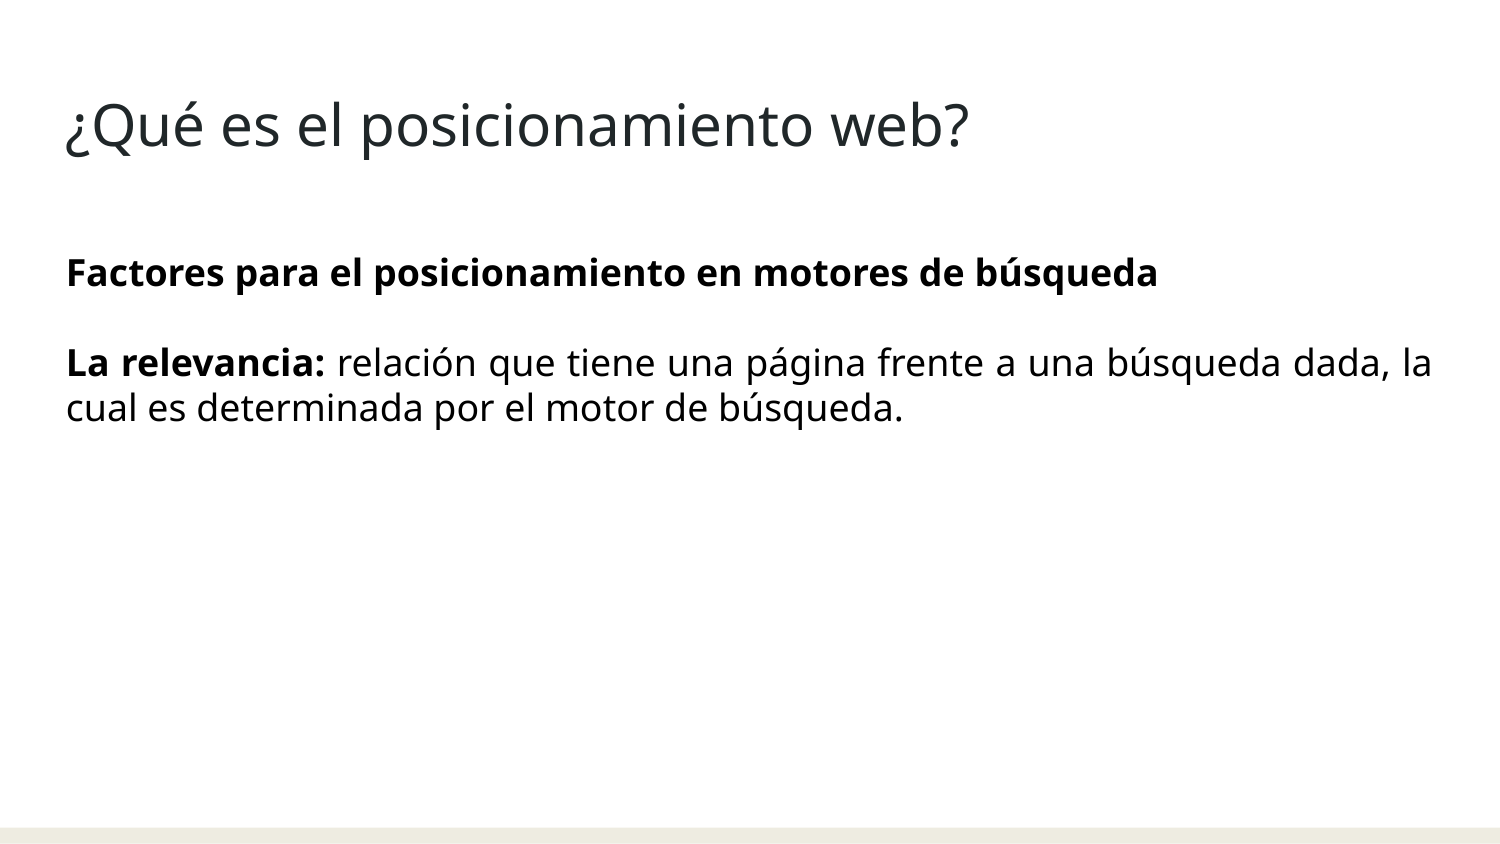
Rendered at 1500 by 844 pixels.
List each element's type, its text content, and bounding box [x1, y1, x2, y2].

text_box Factores para el posicionamiento en motores de búsqueda La relevancia: relación que tiene una página frente a una búsqueda dada, la cual es determinada por el motor de búsqueda. [51, 188, 1449, 750]
text_box ¿Qué es el posicionamiento web? [51, 72, 1449, 167]
